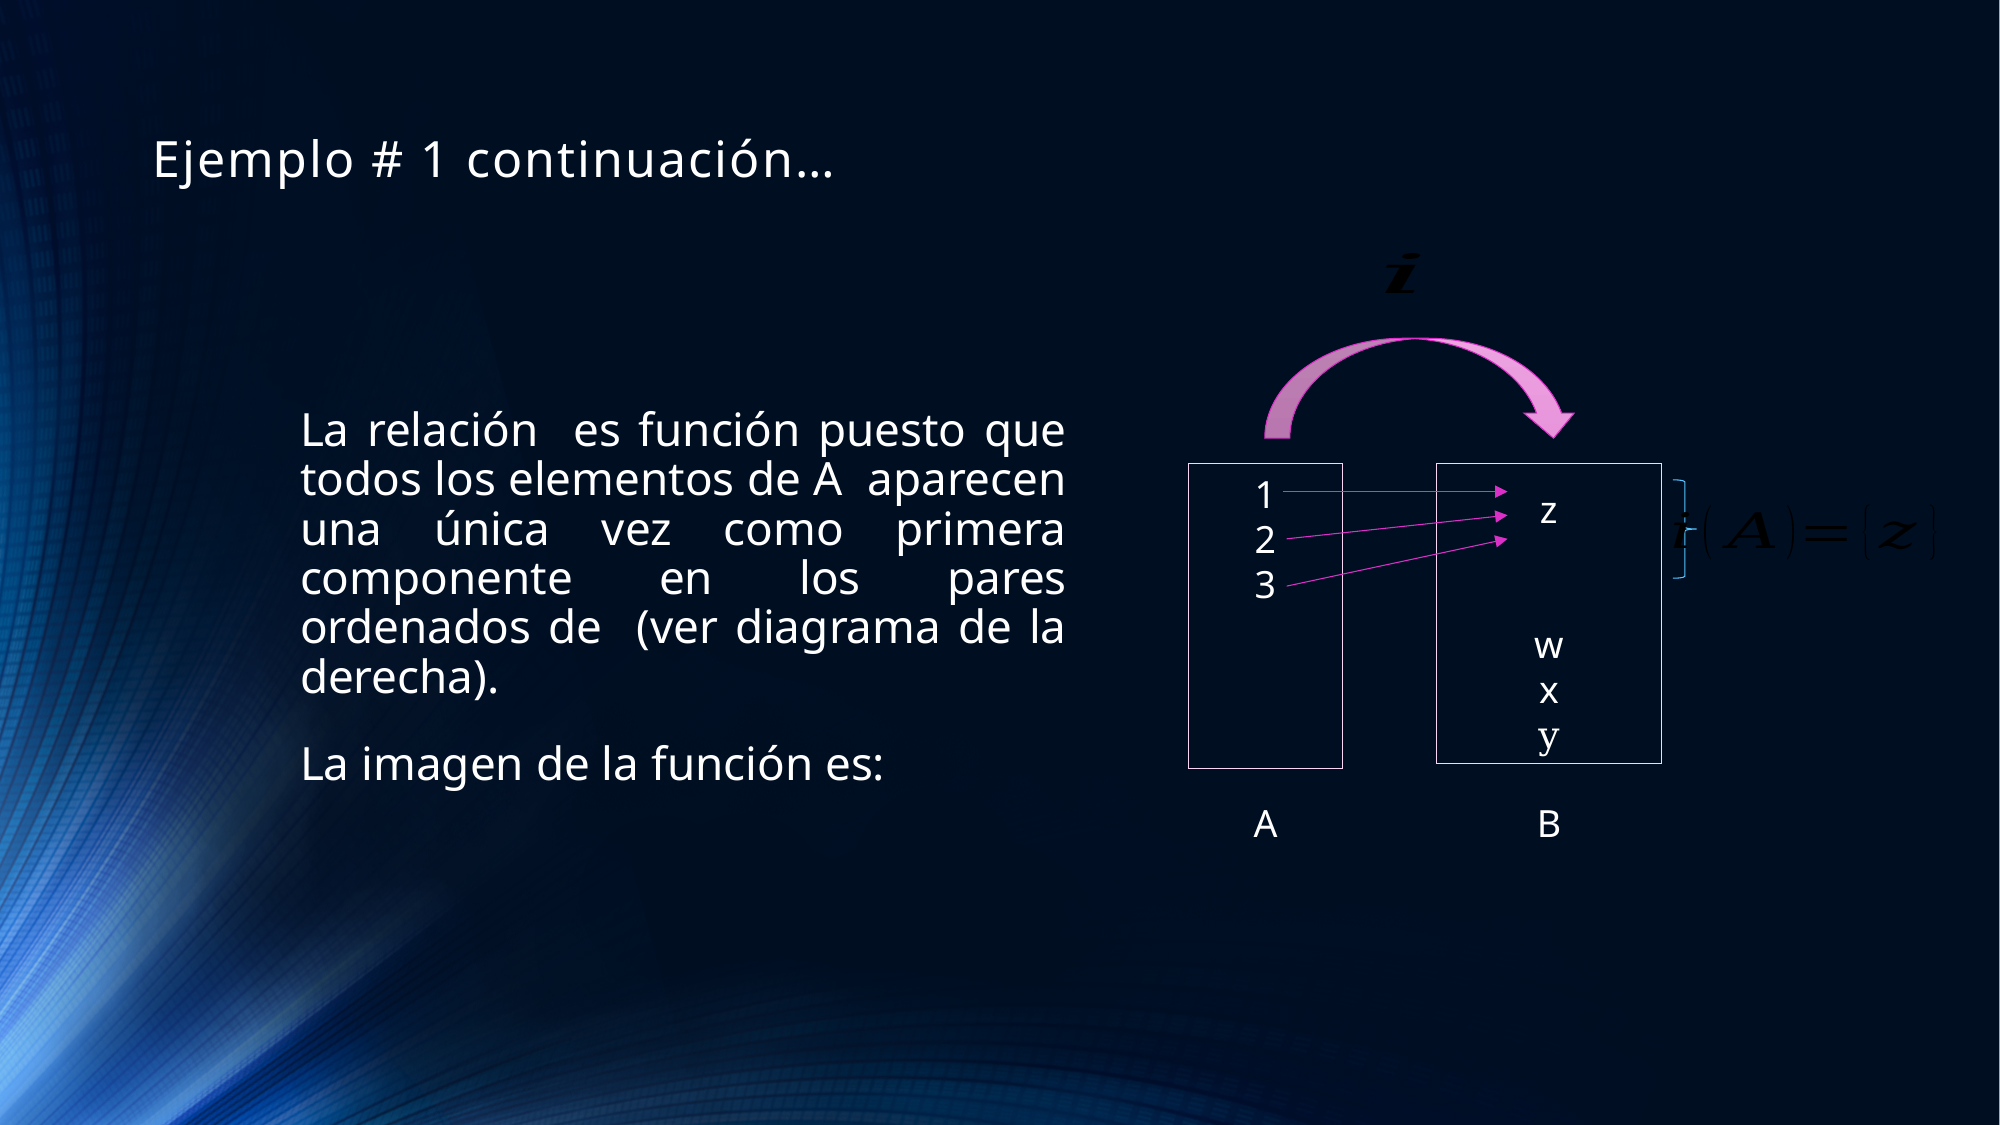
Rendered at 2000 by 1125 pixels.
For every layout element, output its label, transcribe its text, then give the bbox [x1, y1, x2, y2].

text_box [1286, 539, 1508, 587]
picture [0, 0, 2000, 1125]
title Ejemplo # 1 continuación… [137, 78, 1047, 197]
text_box B [1413, 792, 1685, 852]
text_box [1264, 337, 1576, 439]
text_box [1286, 515, 1508, 539]
text_box [1672, 479, 1686, 579]
text_box A [1152, 792, 1379, 852]
text_box [1681, 527, 1697, 545]
text_box z w x y [1436, 463, 1662, 764]
text_box 1 2 3 [1188, 463, 1343, 769]
